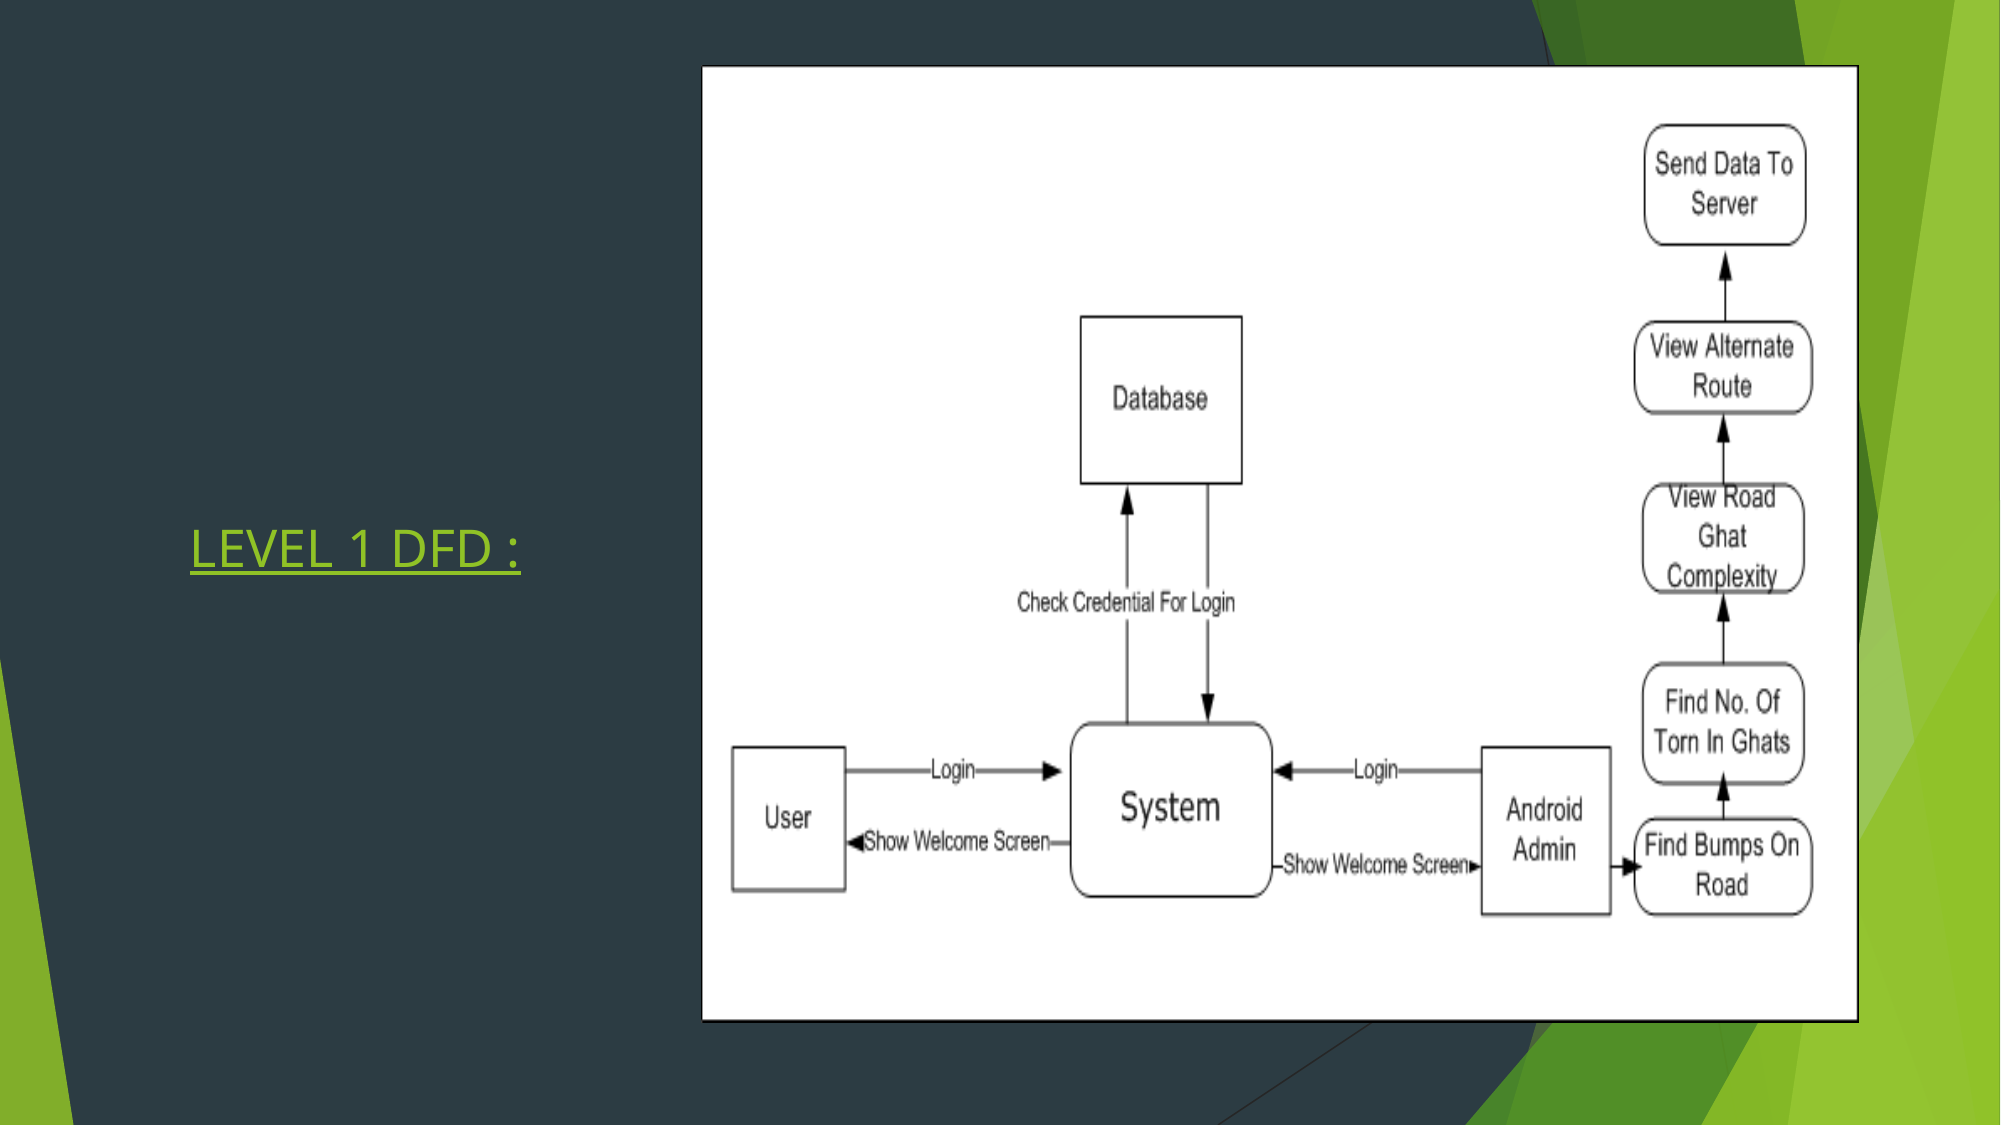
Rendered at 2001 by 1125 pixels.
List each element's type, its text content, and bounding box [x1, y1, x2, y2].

title LEVEL 1 DFD : [174, 437, 663, 655]
picture [700, 64, 1859, 1023]
